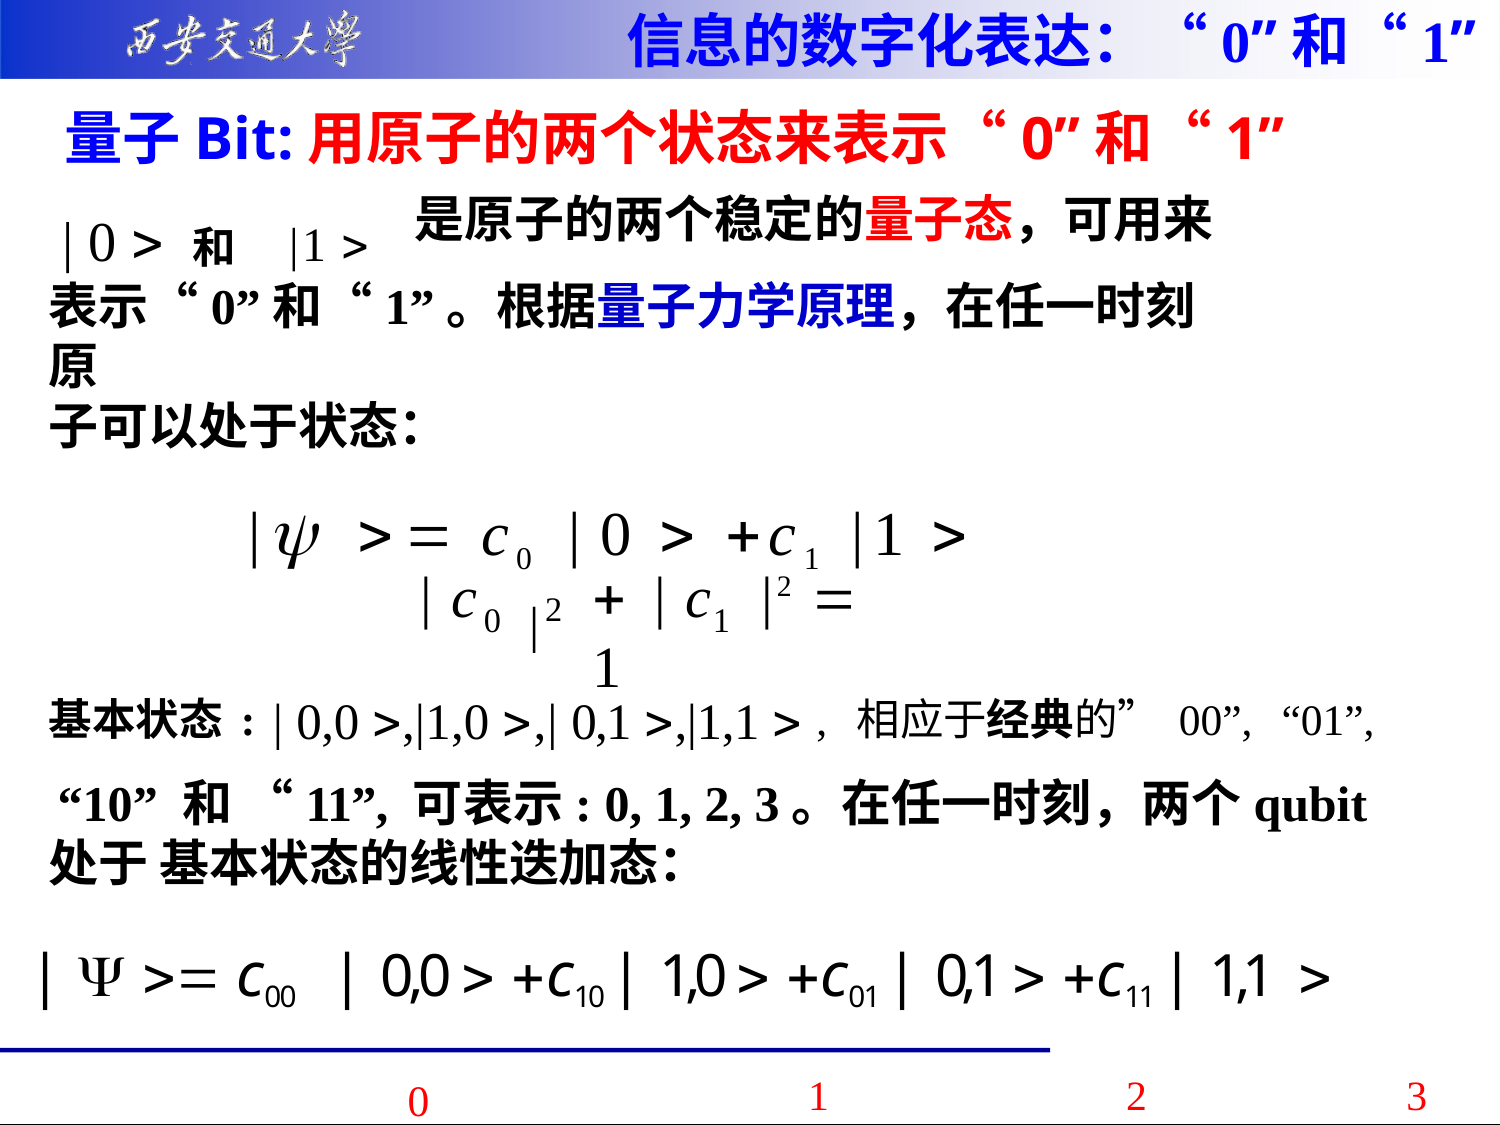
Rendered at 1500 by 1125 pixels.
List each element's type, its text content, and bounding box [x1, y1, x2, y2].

text_box | 0,0  c10 | 1,0  c01 | 0,1  c11 | 1,1  0 1 2 3 [325, 905, 1458, 1125]
text_box |   c00 [23, 932, 312, 1014]
text_box |2 [522, 531, 572, 644]
picture [0, 0, 1500, 79]
text_box 量子Bit:用原子的两个状态来表示“0”和“1” [62, 99, 1299, 172]
text_box | 0  和 |1  [60, 176, 371, 272]
text_box 是原子的两个稳定的量子态，可用来 [412, 185, 1218, 248]
title 信息的数字化表达：“0”和“1” [624, 2, 1500, 193]
text_box | c [418, 557, 488, 630]
text_box  | c |2  1 [585, 557, 905, 644]
text_box 表示“0”和“1”。根据量子力学原理，在任一时刻原 子可以处于状态： |  c0 | 0  c1 |1  [42, 272, 1206, 576]
text_box 基本状态: | 0,0 ,|1,0 ,| 0,1 ,|1,1  , 相应于经典的”00”, “01”, “10” 和 “11”, 可表示: 0, 1, 2, 3。在任一时刻，两个qubit处于 基本状态的线性迭加态： [42, 644, 1406, 892]
text_box 0 [481, 596, 510, 640]
